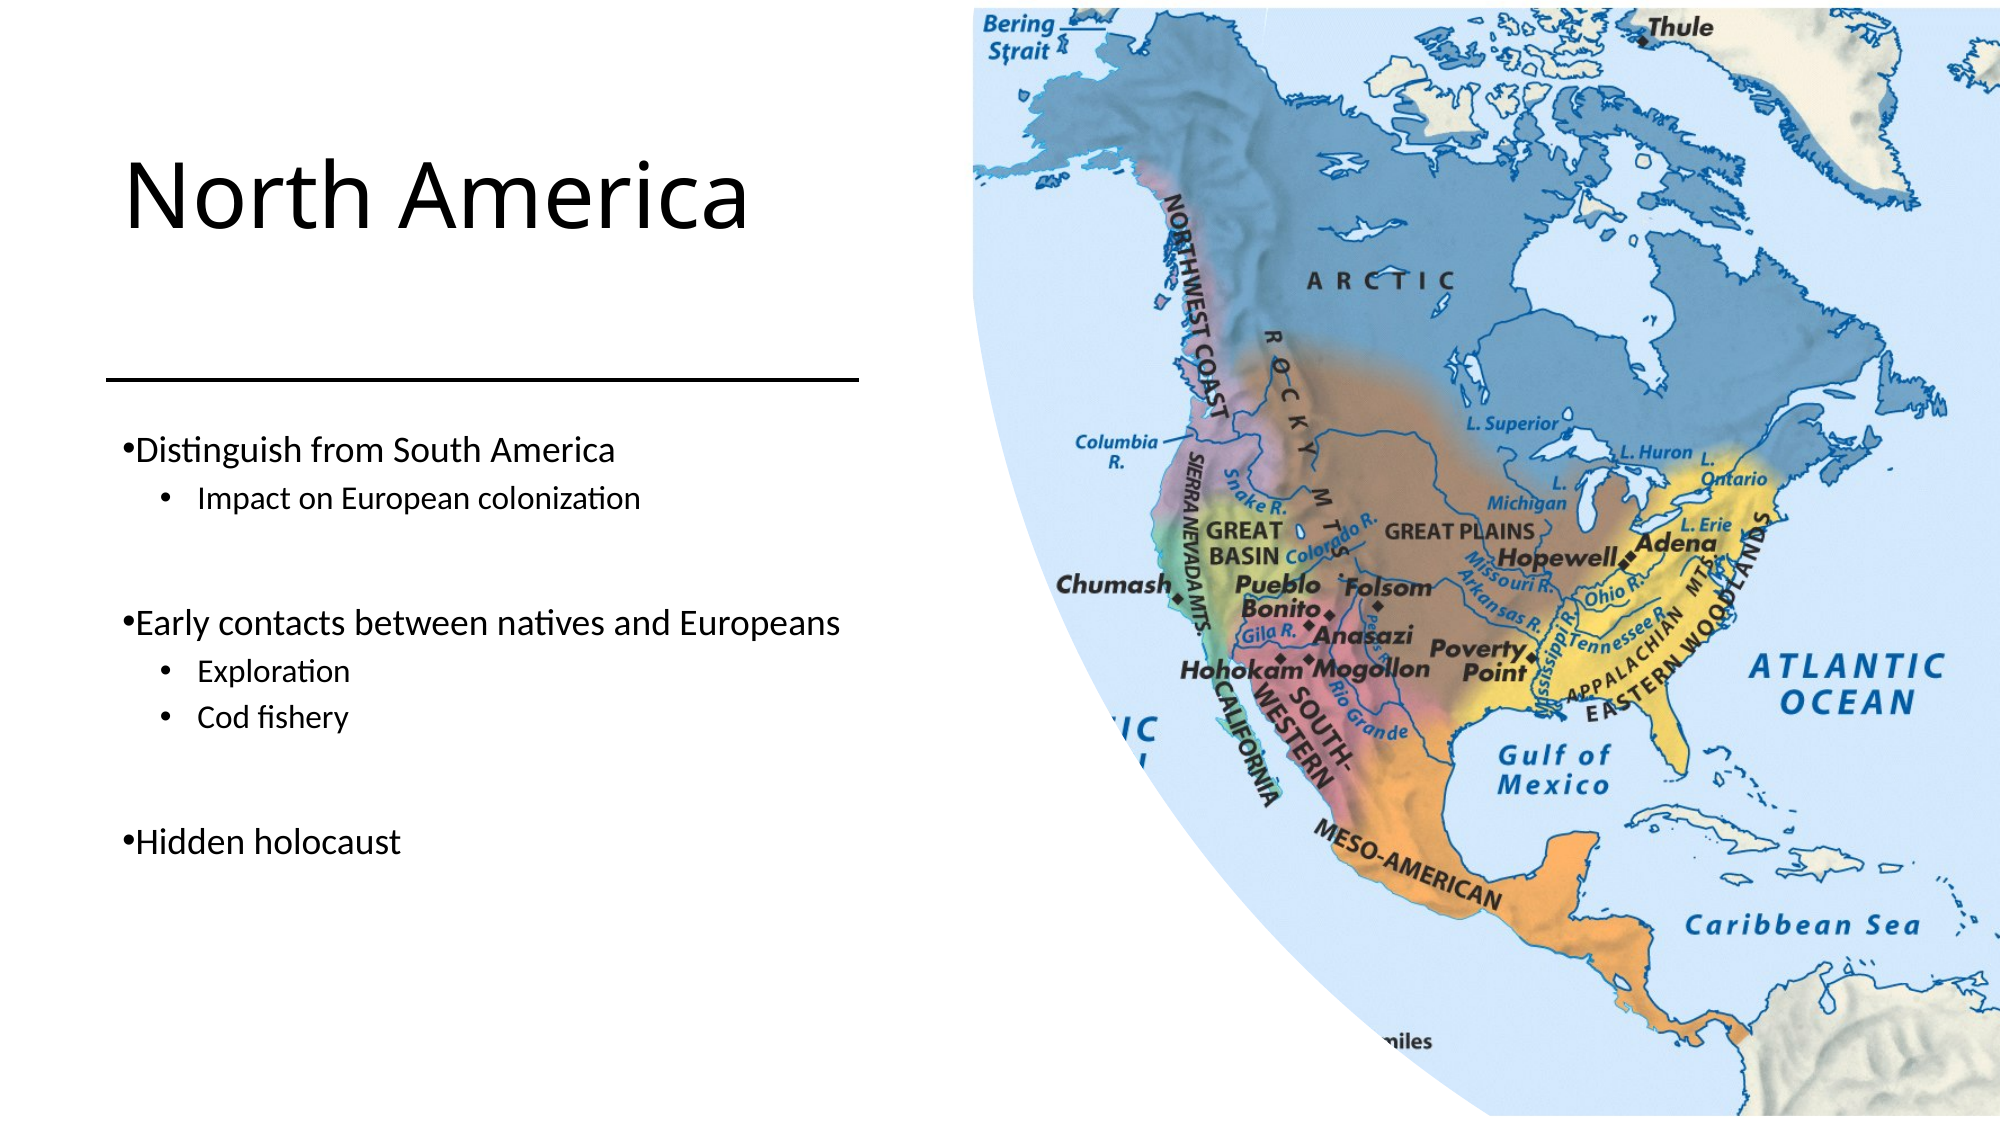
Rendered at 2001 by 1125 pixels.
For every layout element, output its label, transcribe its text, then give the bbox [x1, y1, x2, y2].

title North America [107, 59, 948, 338]
picture [964, 0, 2000, 1125]
list Distinguish from South America Impact on European colonization Early contacts between natives and Europeans Exploration Cod fishery Hidden holocaust [107, 422, 948, 991]
